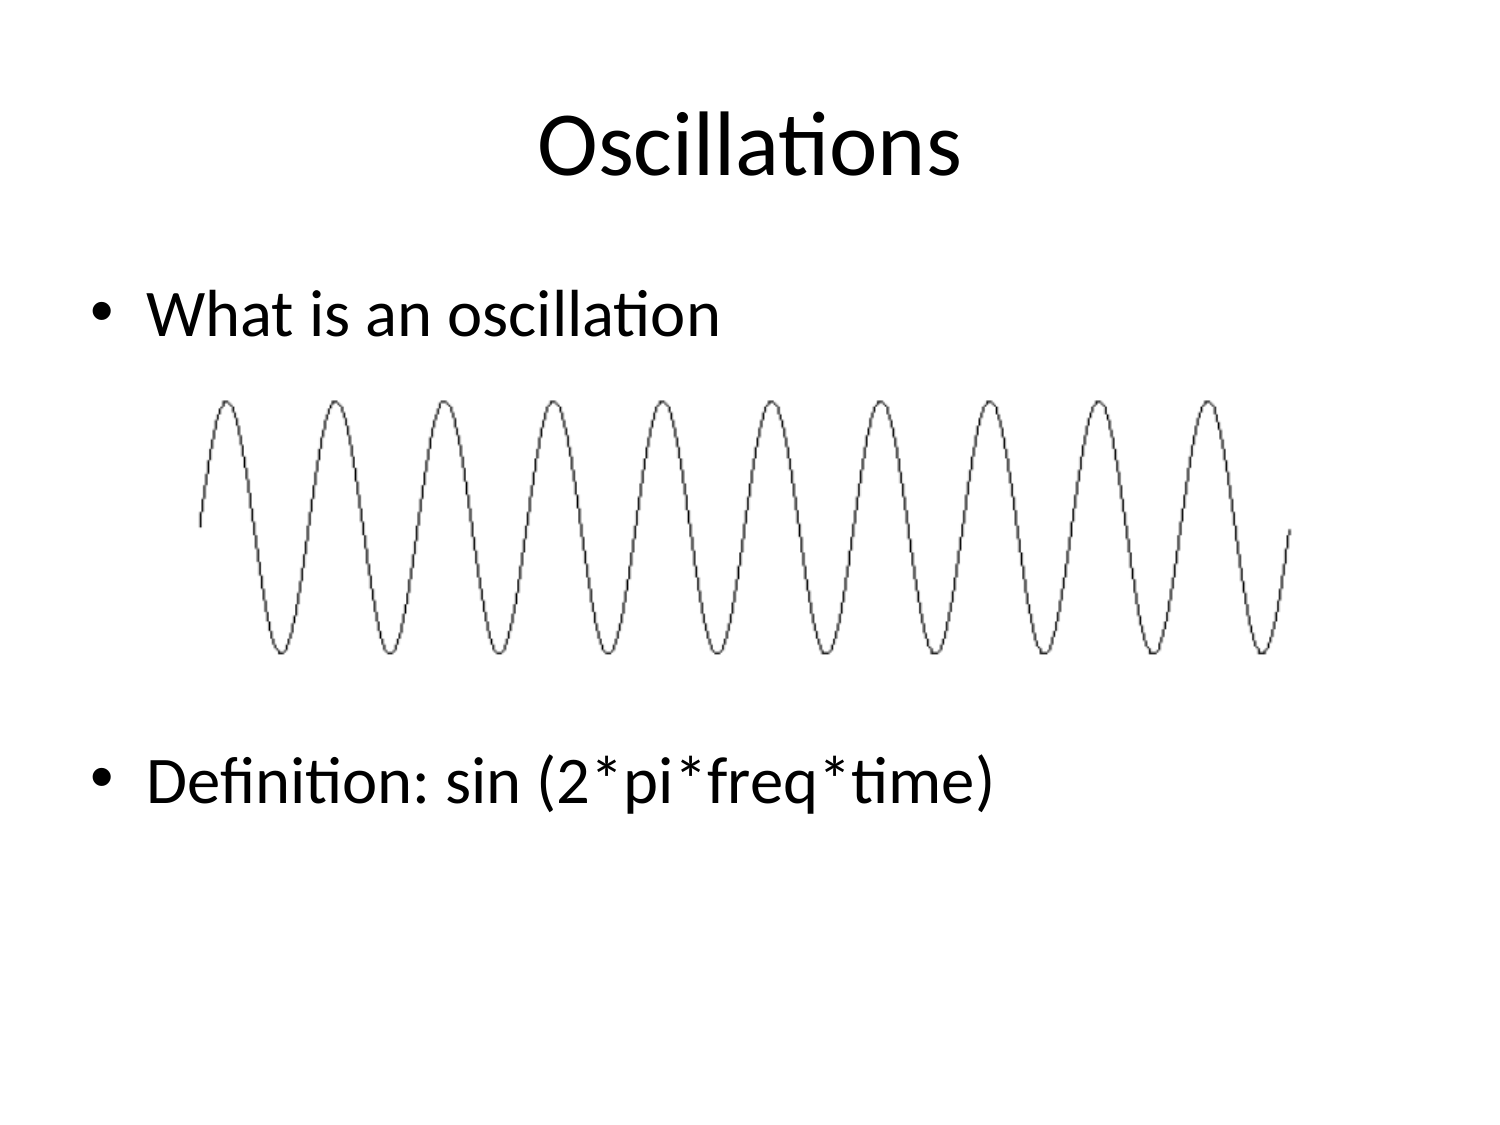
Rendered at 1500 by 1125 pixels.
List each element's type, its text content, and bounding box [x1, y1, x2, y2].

list What is an oscillation Definition: sin (2*pi*freq*time) [75, 262, 1425, 1005]
picture [182, 385, 1315, 675]
title Oscillations [75, 45, 1425, 233]
